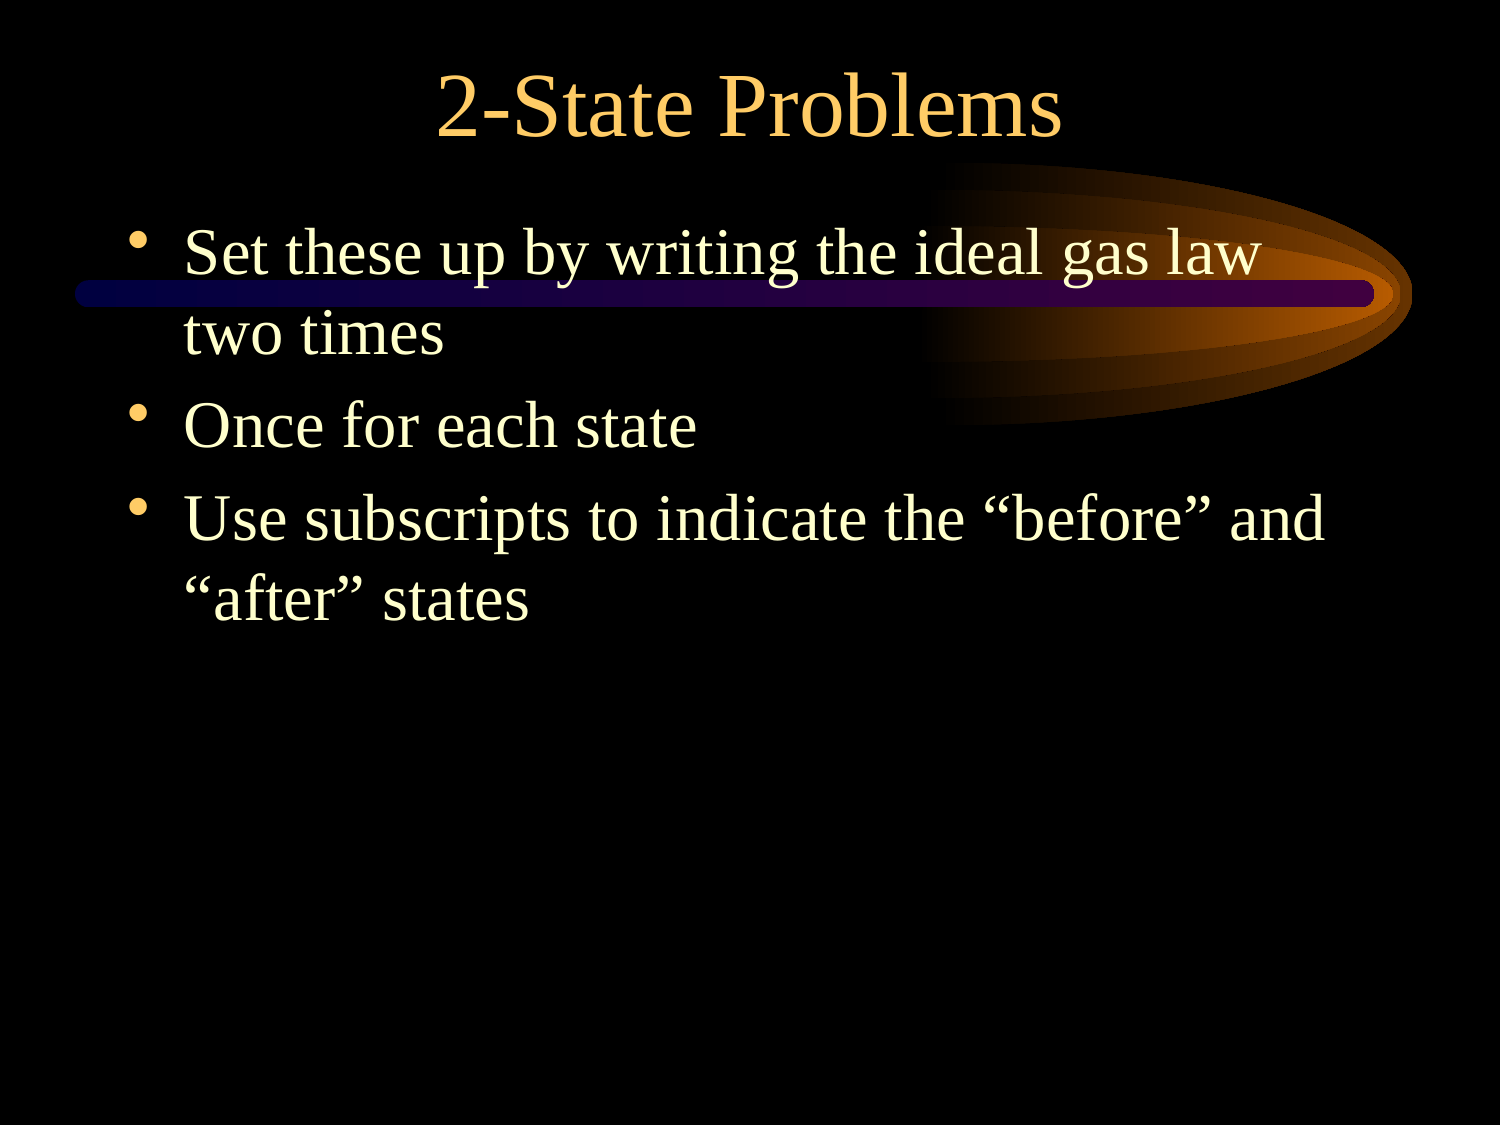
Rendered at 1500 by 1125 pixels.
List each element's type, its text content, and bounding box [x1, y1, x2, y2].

list Set these up by writing the ideal gas law two times Once for each state Use subscripts to indicate the “before” and “after” states [112, 199, 1388, 876]
title 2-State Problems [112, 62, 1388, 163]
